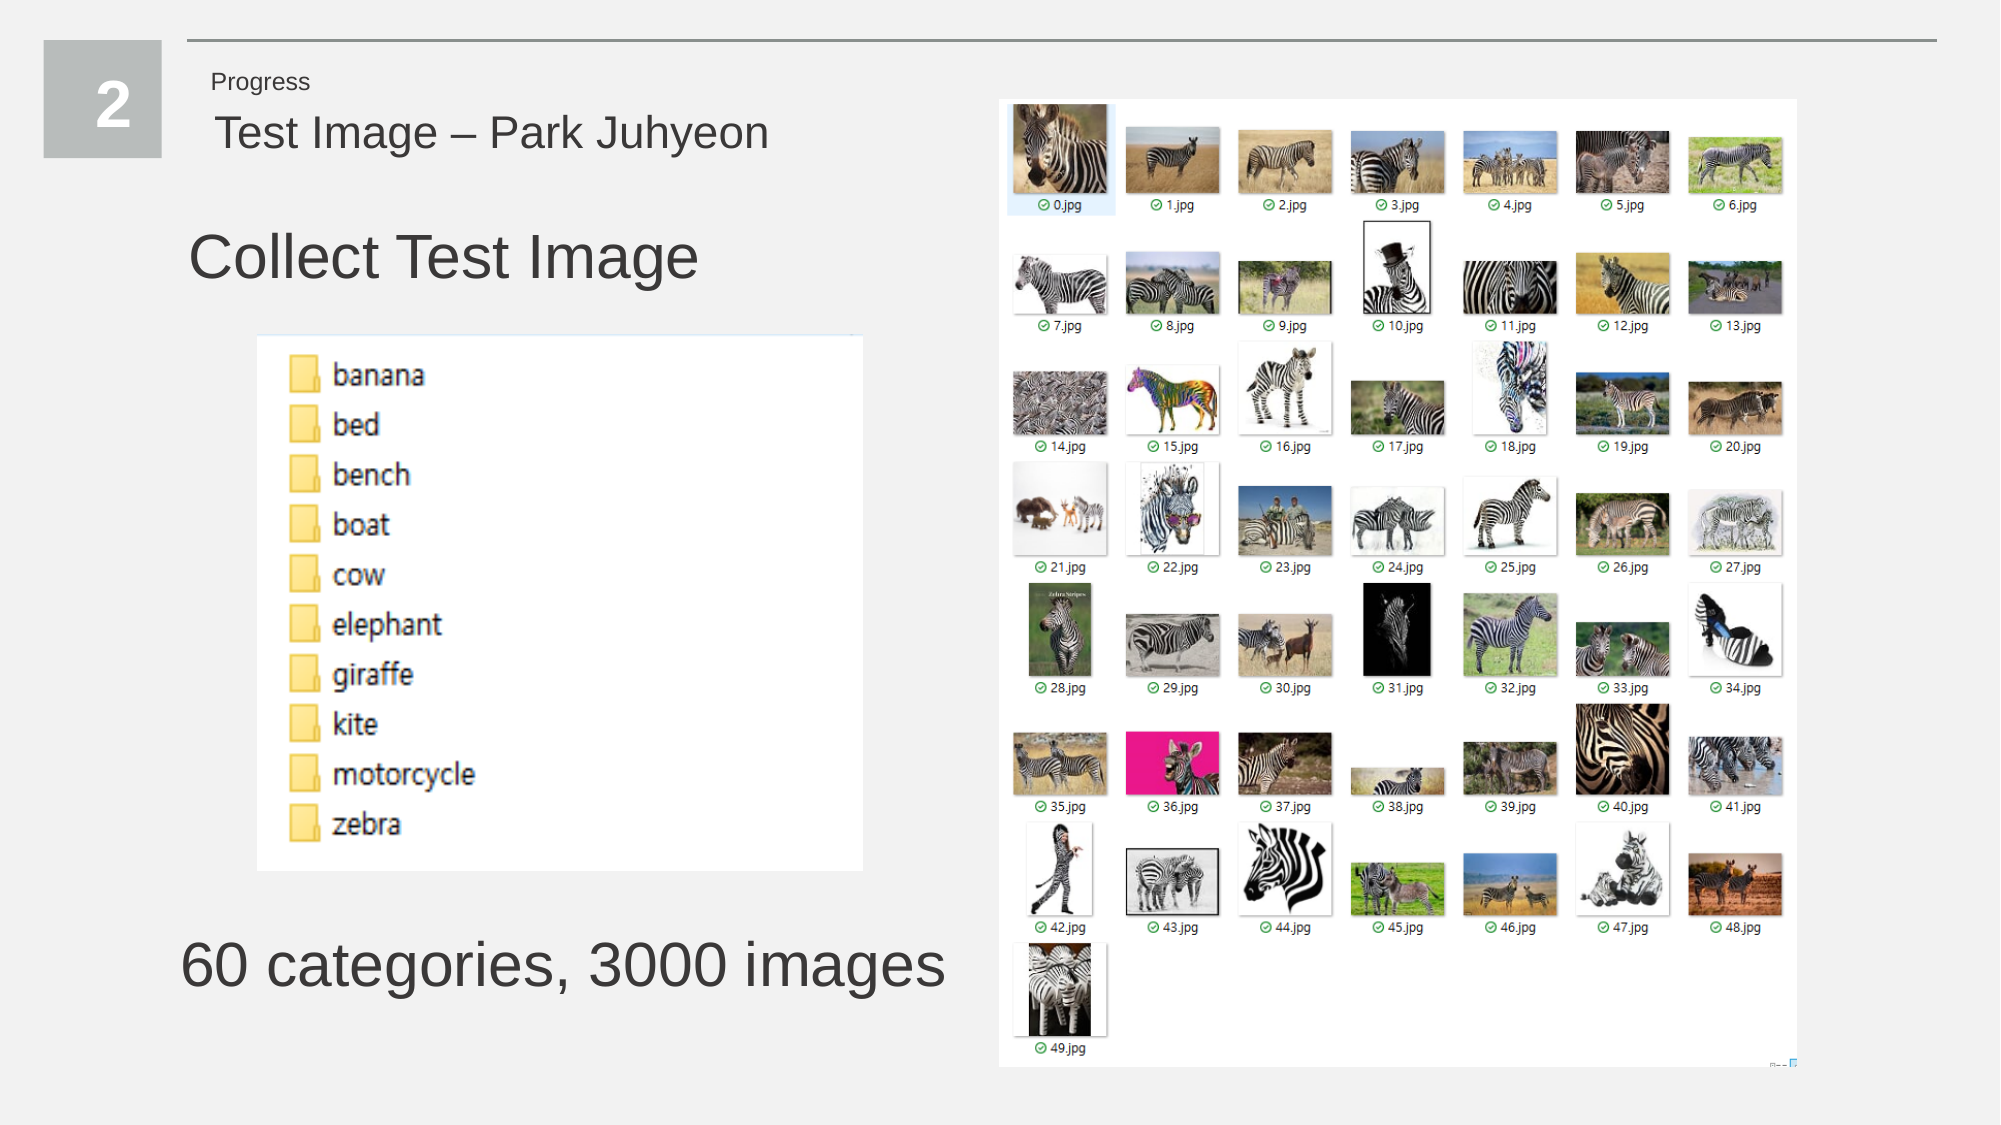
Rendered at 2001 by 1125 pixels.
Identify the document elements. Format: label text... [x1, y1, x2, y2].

text_box Collect Test Image [173, 208, 717, 299]
slide_number 10 [1412, 1042, 1863, 1103]
text_box 60 categories, 3000 images [165, 916, 963, 1007]
picture [257, 334, 863, 871]
text_box [42, 39, 163, 159]
text_box 2 [80, 52, 123, 148]
picture [999, 99, 1798, 1067]
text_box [194, 57, 790, 167]
